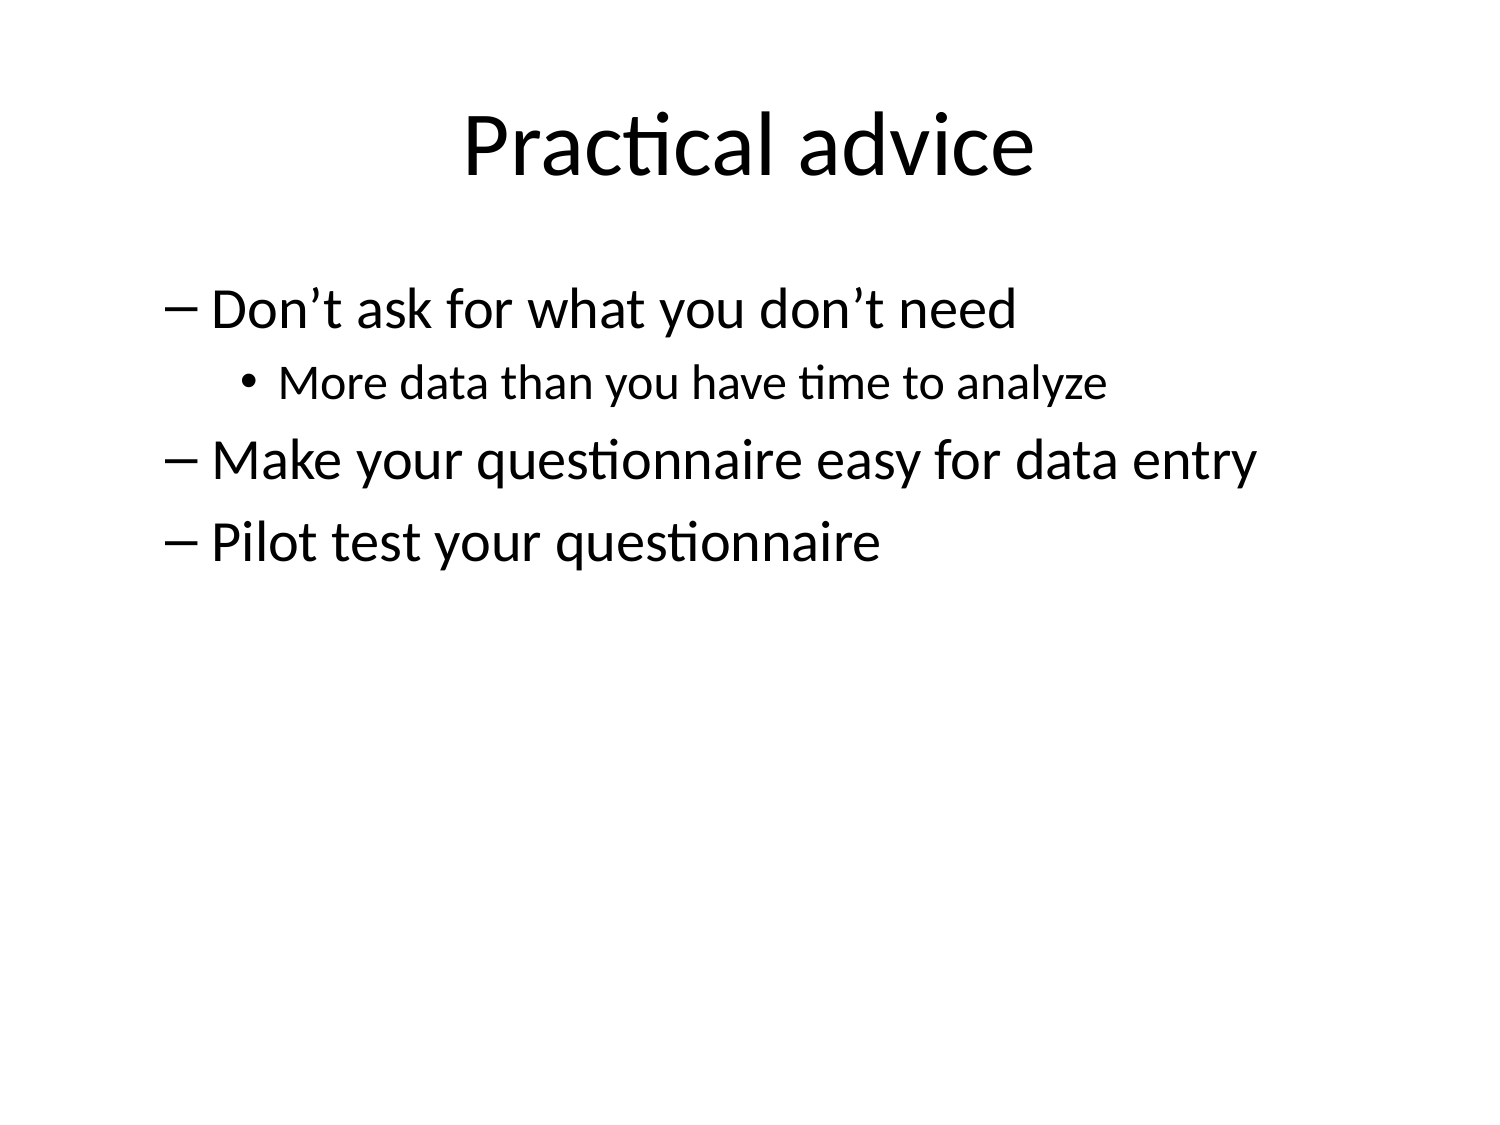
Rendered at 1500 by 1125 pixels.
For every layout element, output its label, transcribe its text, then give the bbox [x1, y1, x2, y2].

list Don’t ask for what you don’t need More data than you have time to analyze Make your questionnaire easy for data entry Pilot test your questionnaire [75, 262, 1425, 1005]
title Practical advice [75, 45, 1425, 233]
